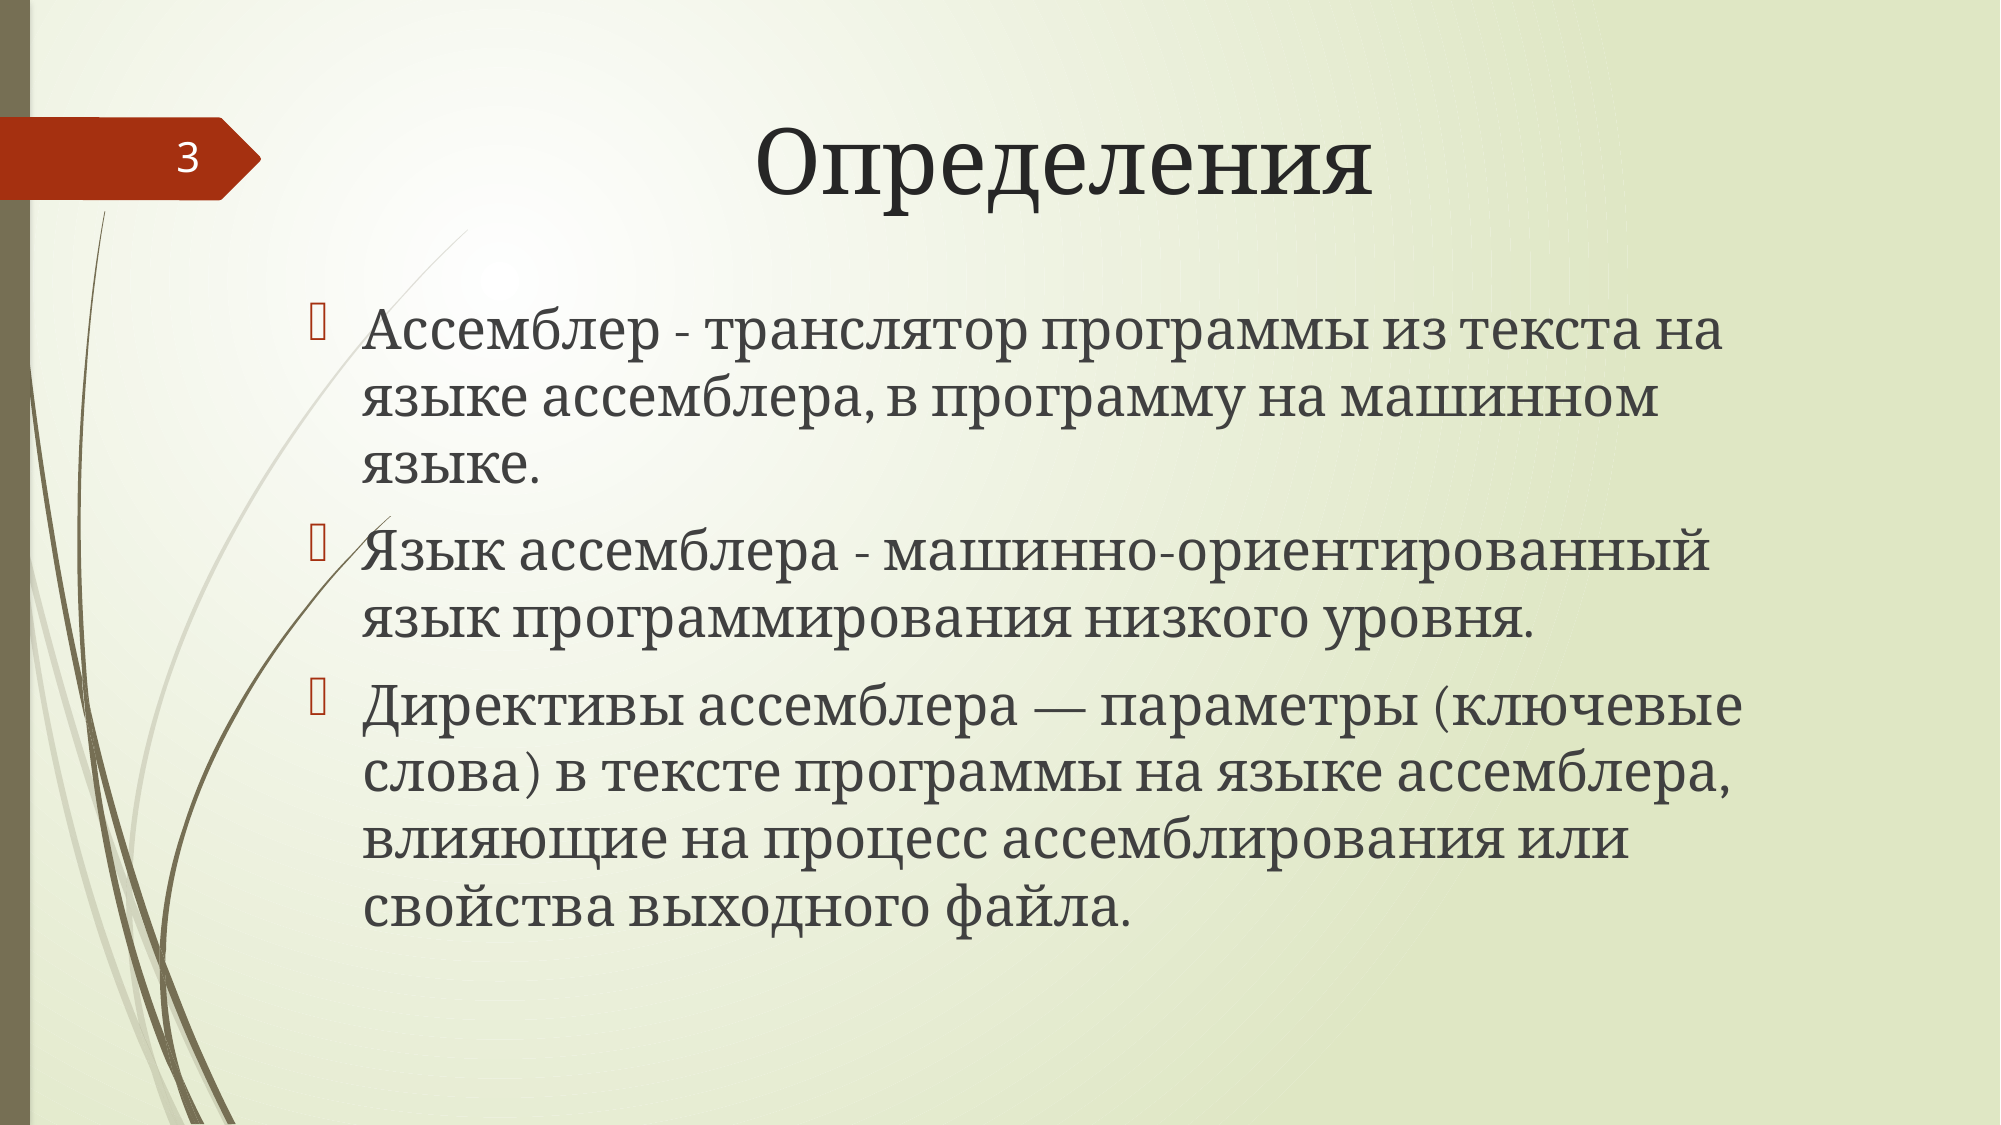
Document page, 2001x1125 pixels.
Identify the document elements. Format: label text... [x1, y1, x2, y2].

list Ассемблер - транслятор программы из текста на языке ассемблера, в программу на машинном языке. Язык ассемблера - машинно-ориентированный язык программирования низкого уровня. Директивы ассемблера — параметры (ключевые слова) в тексте программы на языке ассемблера, влияющие на процесс ассемблирования или свойства выходного файла. [293, 286, 1795, 952]
title Определения [332, 95, 1795, 254]
slide_number 3 [87, 129, 216, 190]
